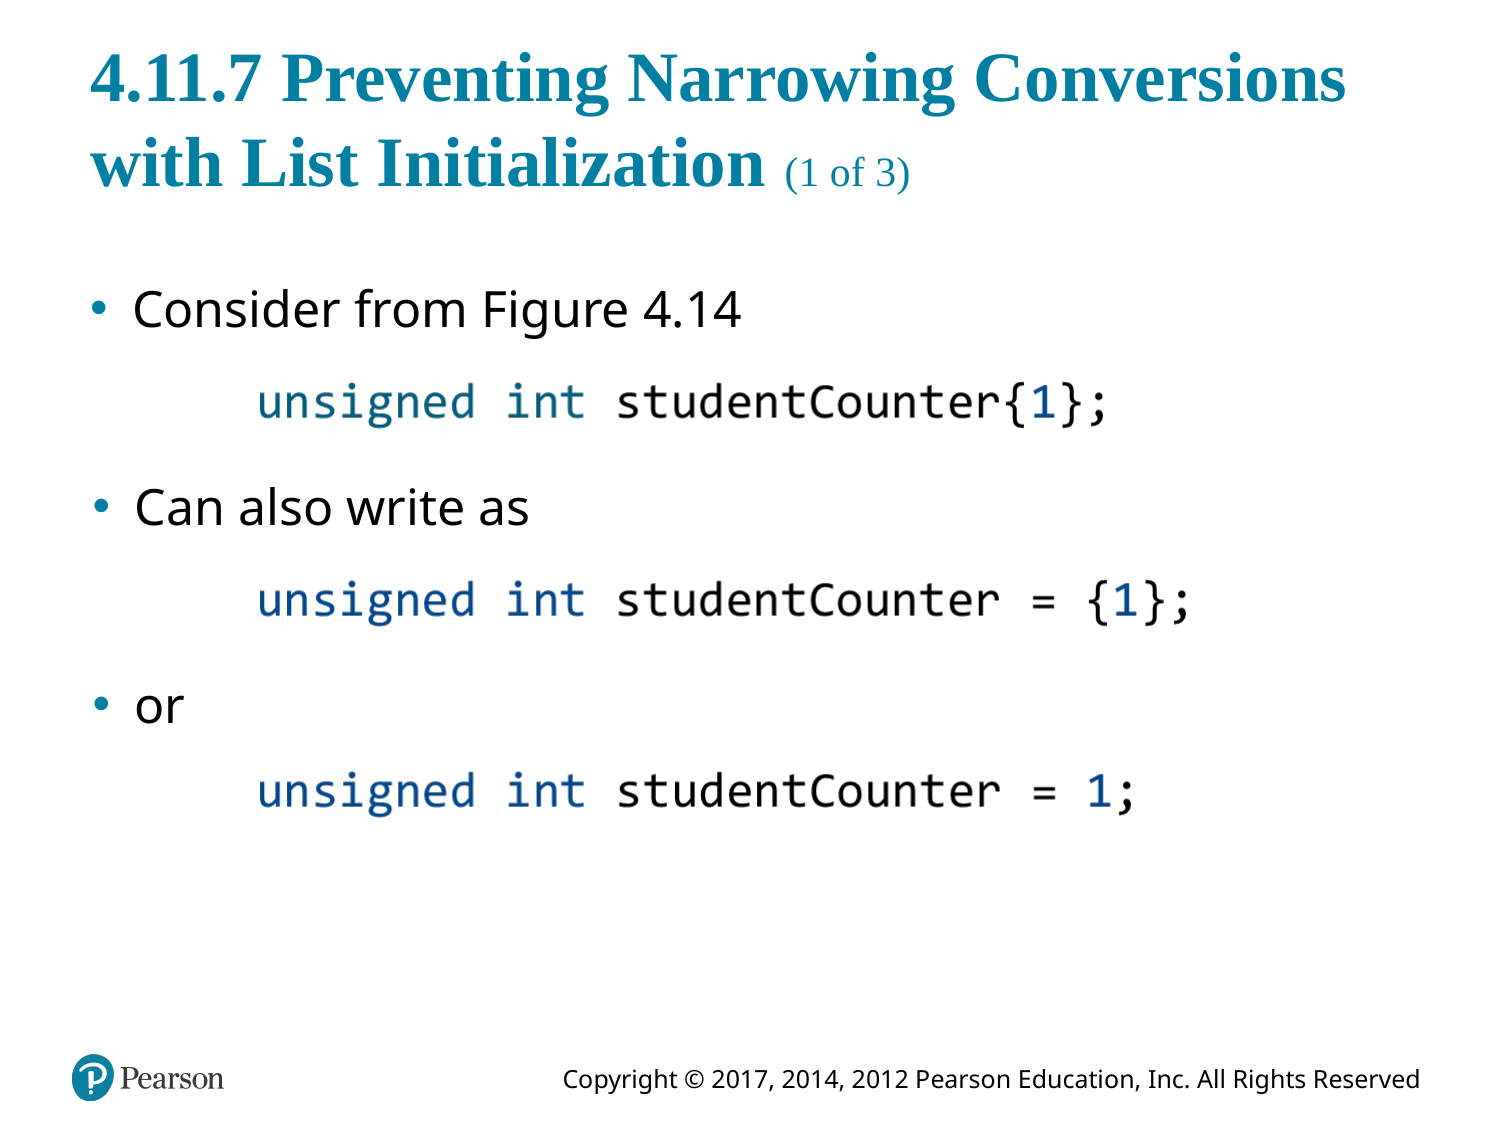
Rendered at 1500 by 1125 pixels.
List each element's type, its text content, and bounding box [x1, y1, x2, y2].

picture [72, 1087, 83, 1101]
list Consider from Figure 4.14 [75, 262, 1425, 350]
title 4.11.7 Preventing Narrowing Conversions with List Initialization (1 of 3) [75, 0, 1425, 216]
picture [80, 1063, 106, 1088]
picture [226, 744, 1171, 850]
picture [226, 553, 1227, 659]
picture [226, 355, 1144, 461]
picture [72, 1054, 88, 1070]
picture [98, 1054, 224, 1101]
list Can also write as [77, 460, 1428, 554]
list or [77, 658, 1428, 750]
